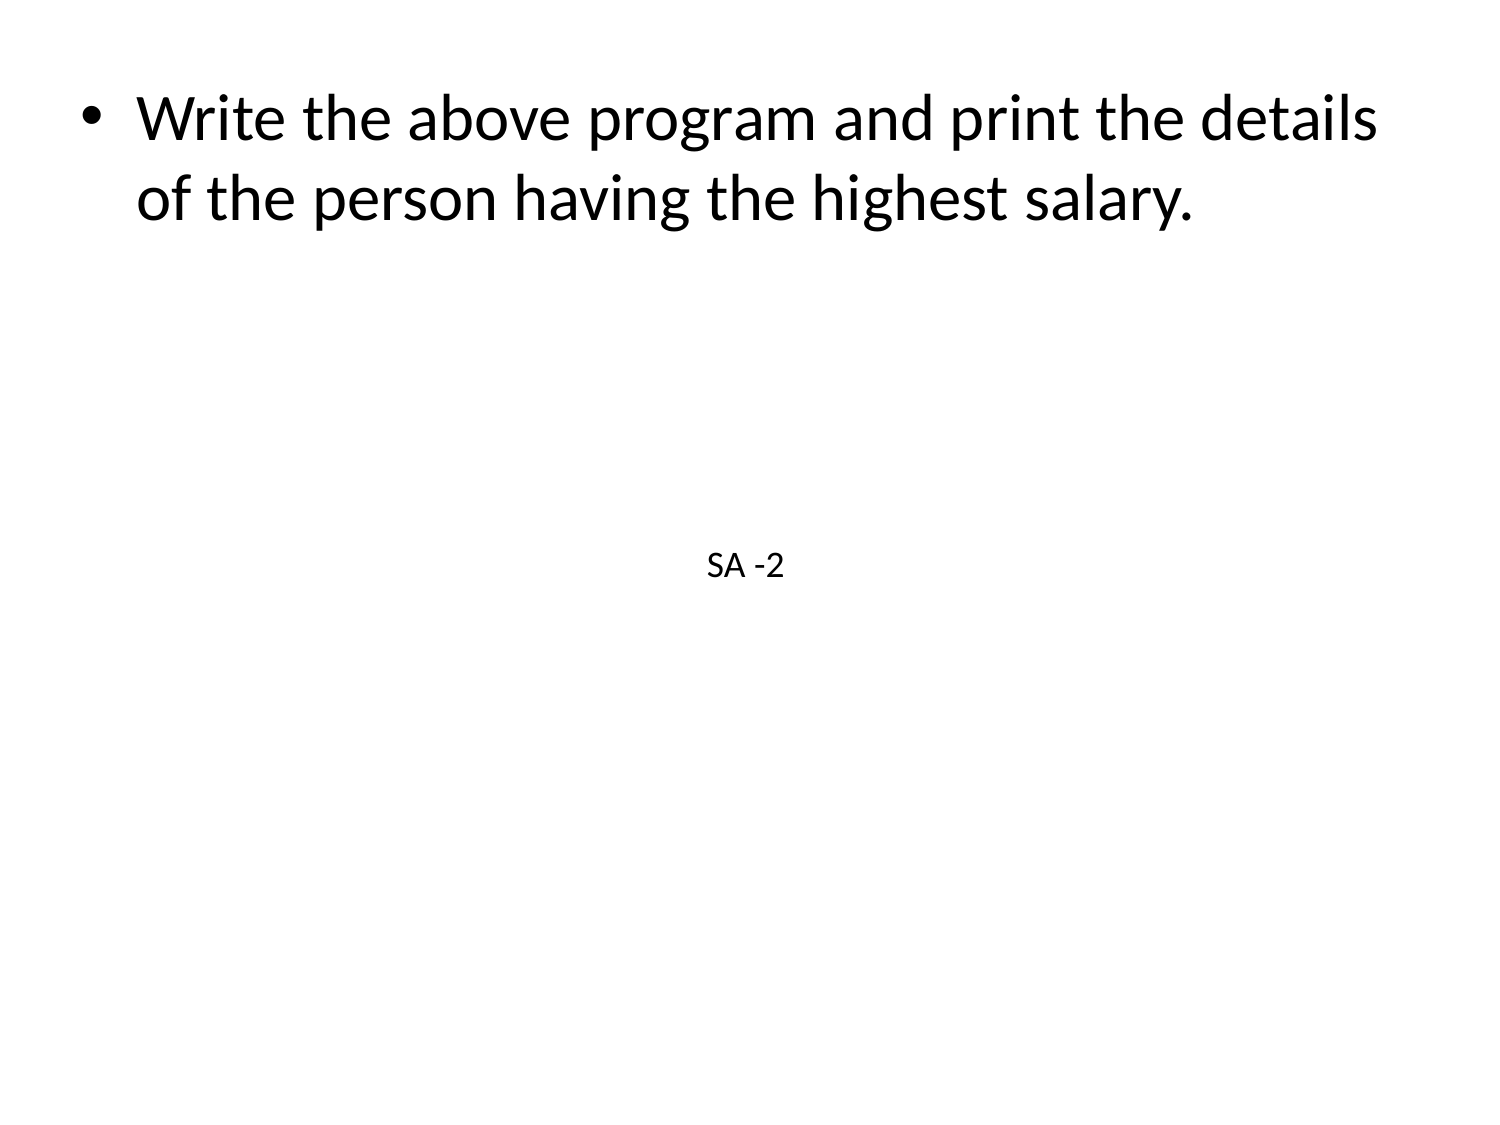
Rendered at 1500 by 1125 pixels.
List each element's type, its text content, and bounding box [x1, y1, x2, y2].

text_box SA -2 [692, 532, 808, 592]
list Write the above program and print the details of the person having the highest salary. [64, 66, 1415, 809]
